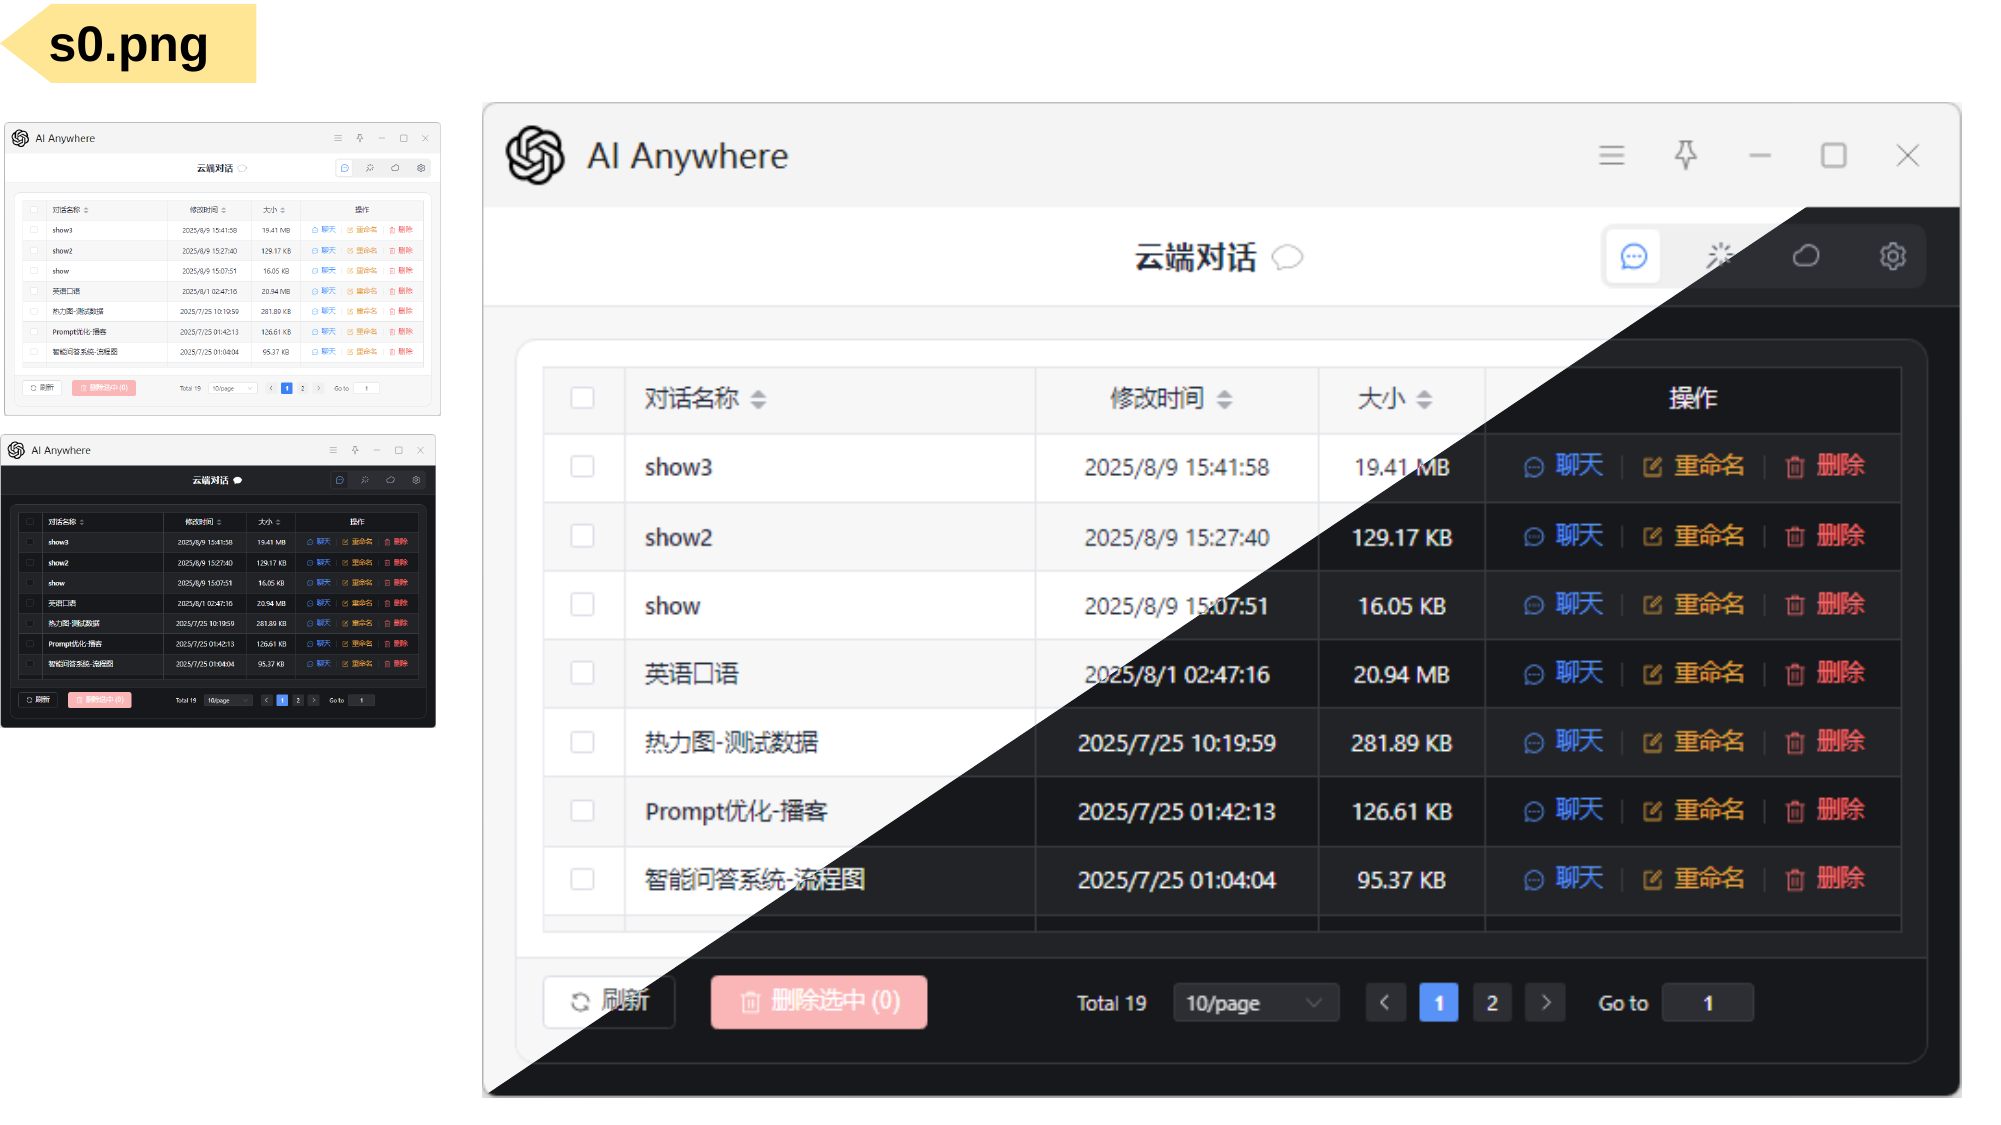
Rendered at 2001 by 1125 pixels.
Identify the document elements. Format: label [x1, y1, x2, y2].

picture [0, 433, 437, 728]
text_box [481, 102, 1962, 1098]
text_box [0, 3, 261, 84]
picture [3, 122, 441, 417]
